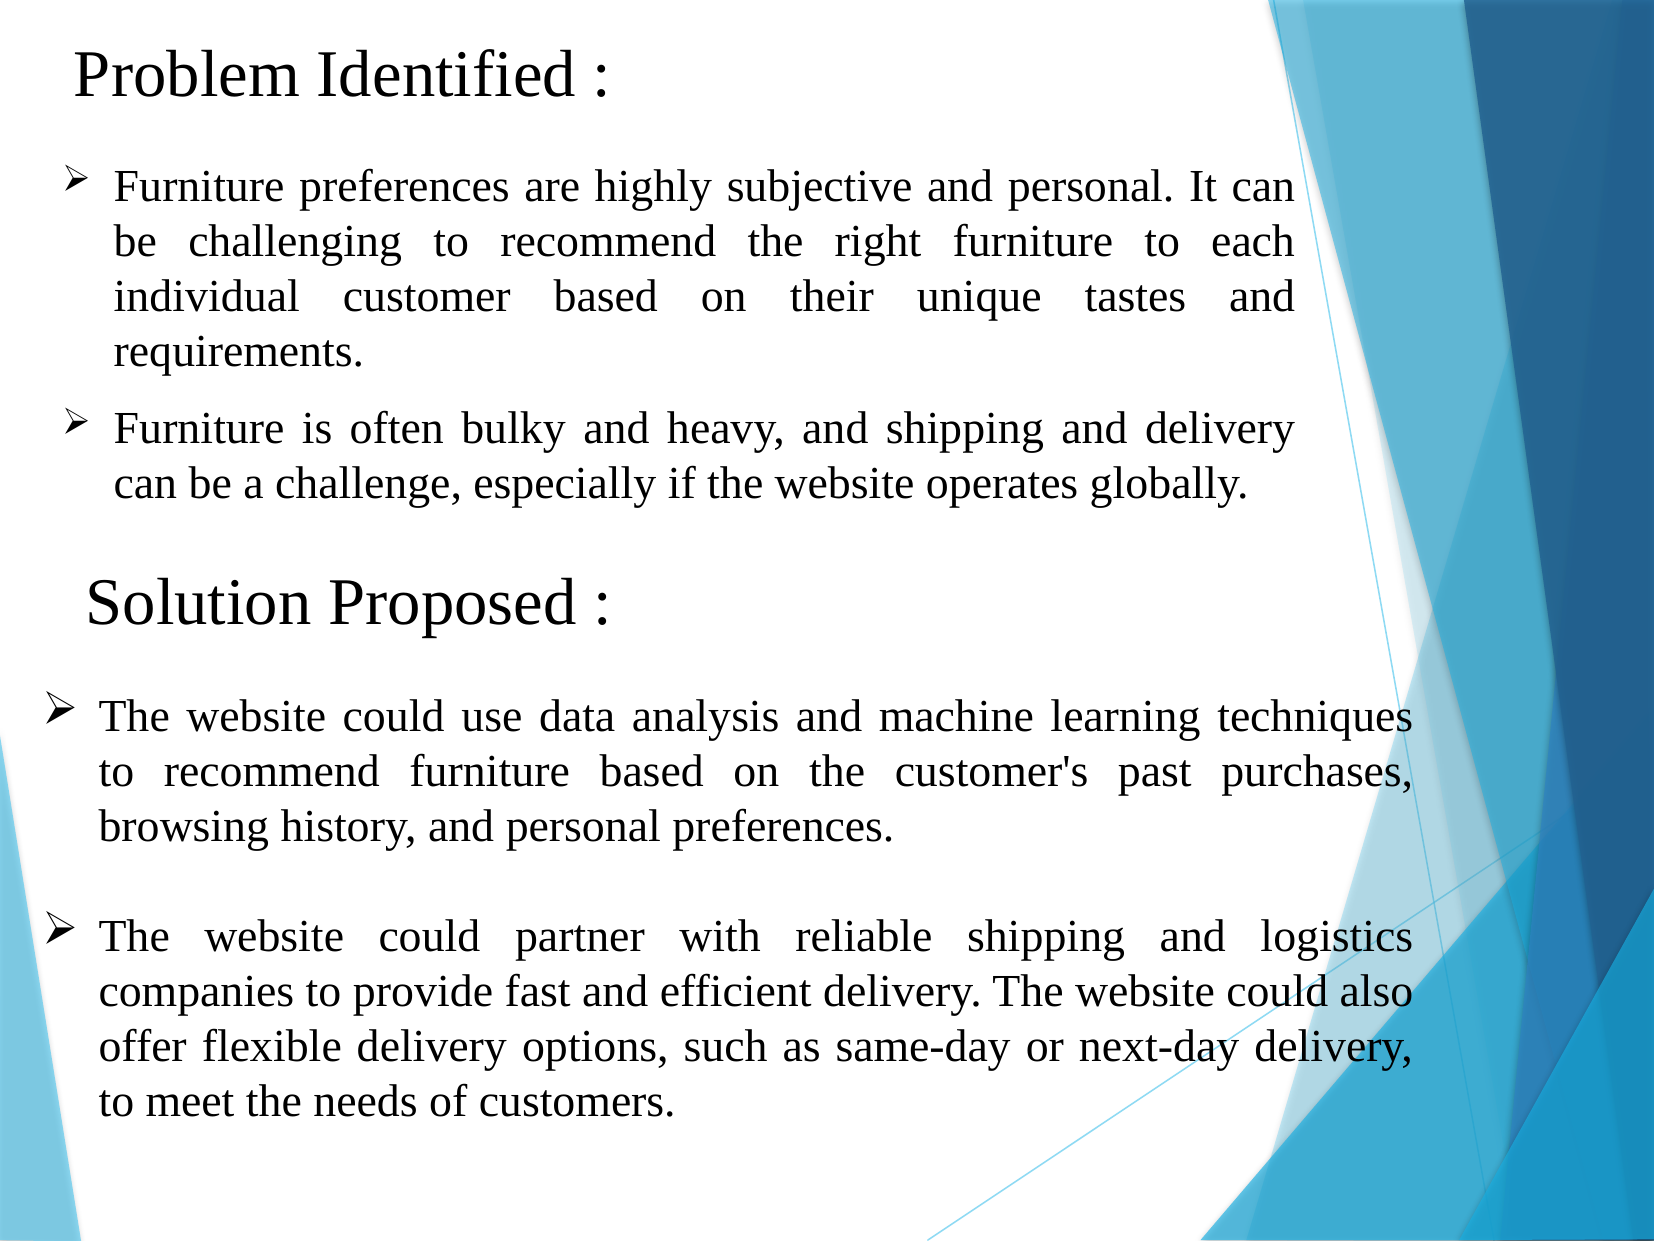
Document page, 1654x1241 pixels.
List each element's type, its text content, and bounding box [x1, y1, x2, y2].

text_box Solution Proposed : [70, 550, 668, 645]
list Furniture preferences are highly subjective and personal. It can be challenging to recommend the right furniture to each individual customer based on their unique tastes and requirements. Furniture is often bulky and heavy, and shipping and delivery can be a challenge, especially if the website operates globally. [0, 64, 1312, 573]
text_box Problem Identified : [59, 22, 733, 118]
text_box The website could use data analysis and machine learning techniques to recommend furniture based on the customer's past purchases, browsing history, and personal preferences. The website could partner with reliable shipping and logistics companies to provide fast and efficient delivery. The website could also offer flexible delivery options, such as same-day or next-day delivery, to meet the needs of customers. [0, 678, 1430, 1189]
